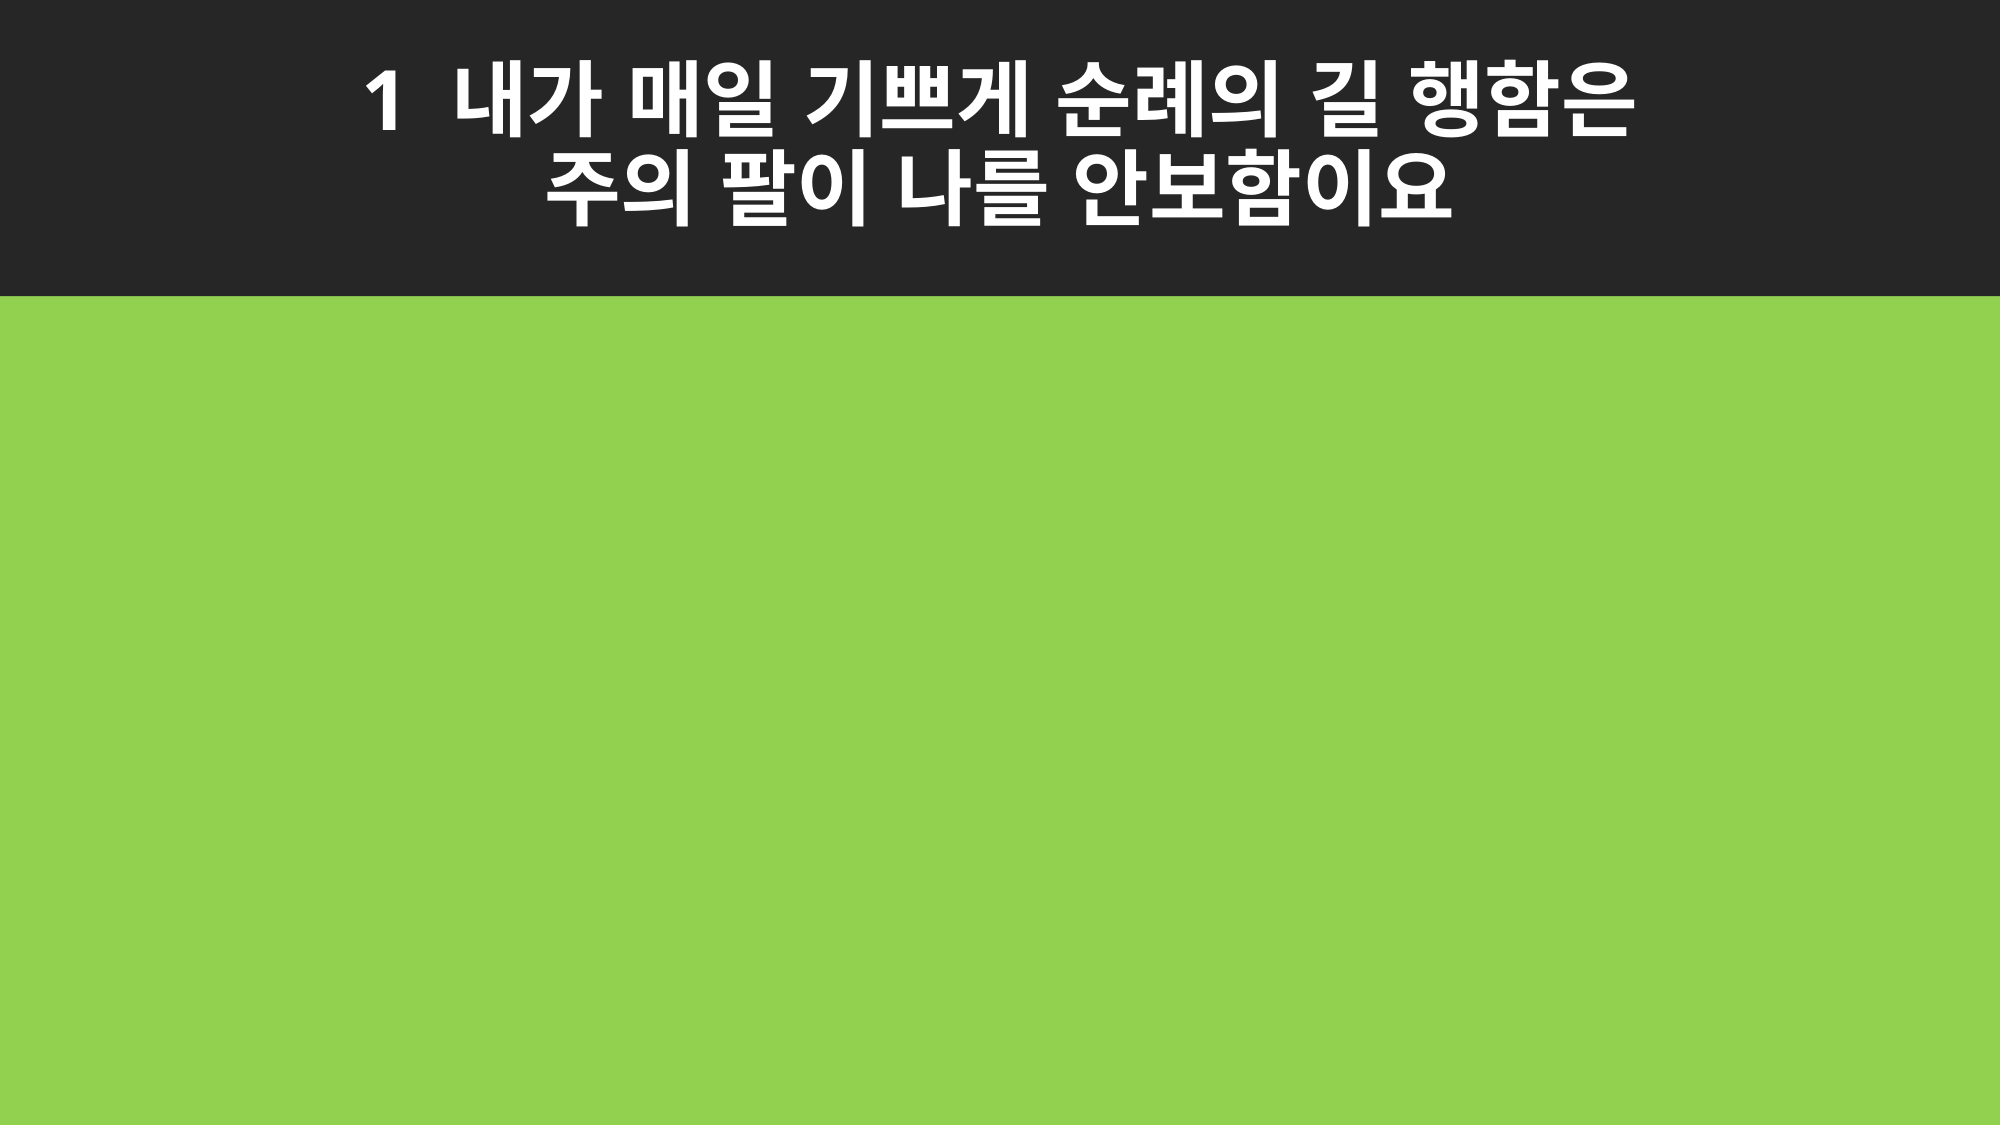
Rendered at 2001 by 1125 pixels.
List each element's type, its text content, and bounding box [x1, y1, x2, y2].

title 1 내가 매일 기쁘게 순례의 길 행함은 주의 팔이 나를 안보함이요 [0, 0, 2000, 297]
